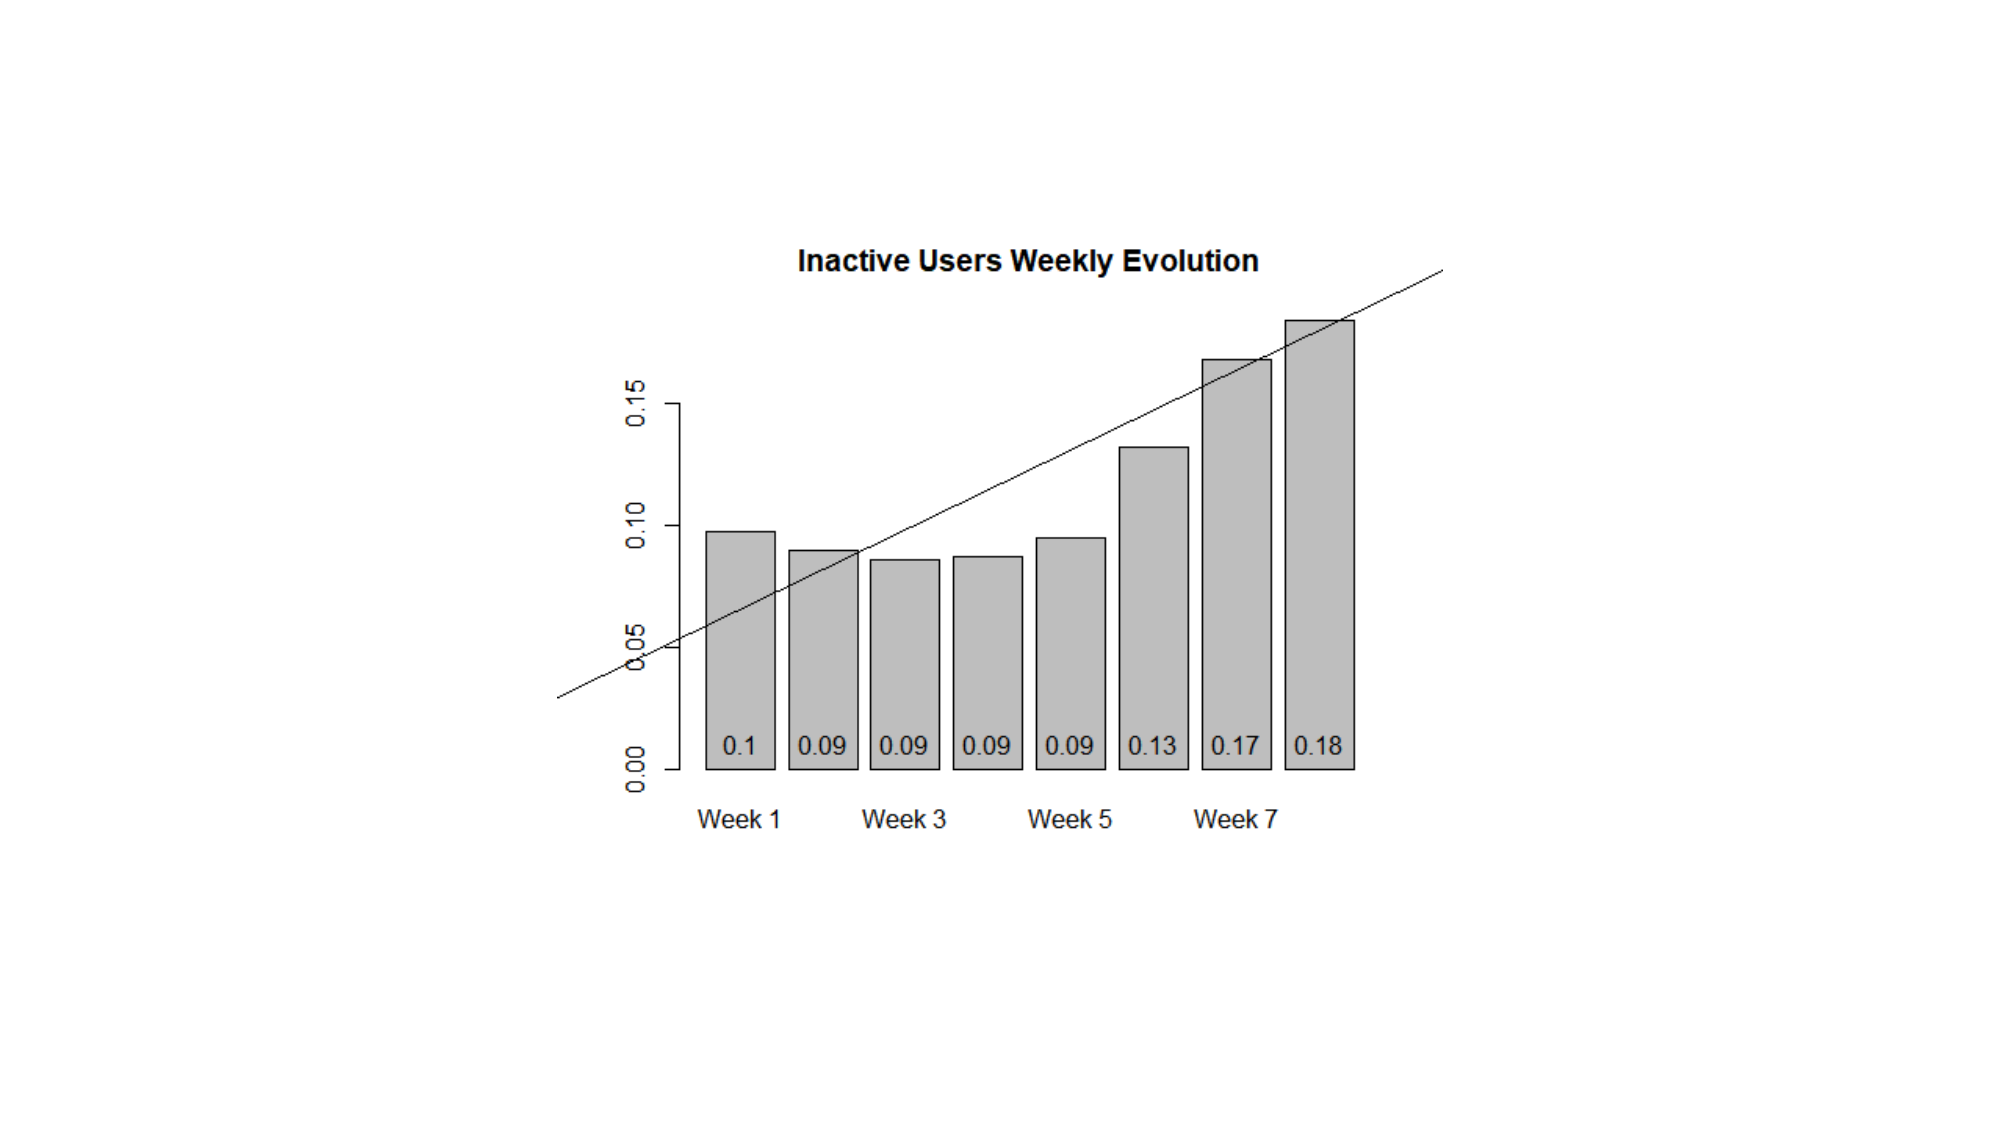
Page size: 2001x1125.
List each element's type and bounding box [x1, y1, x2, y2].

picture [557, 198, 1443, 927]
